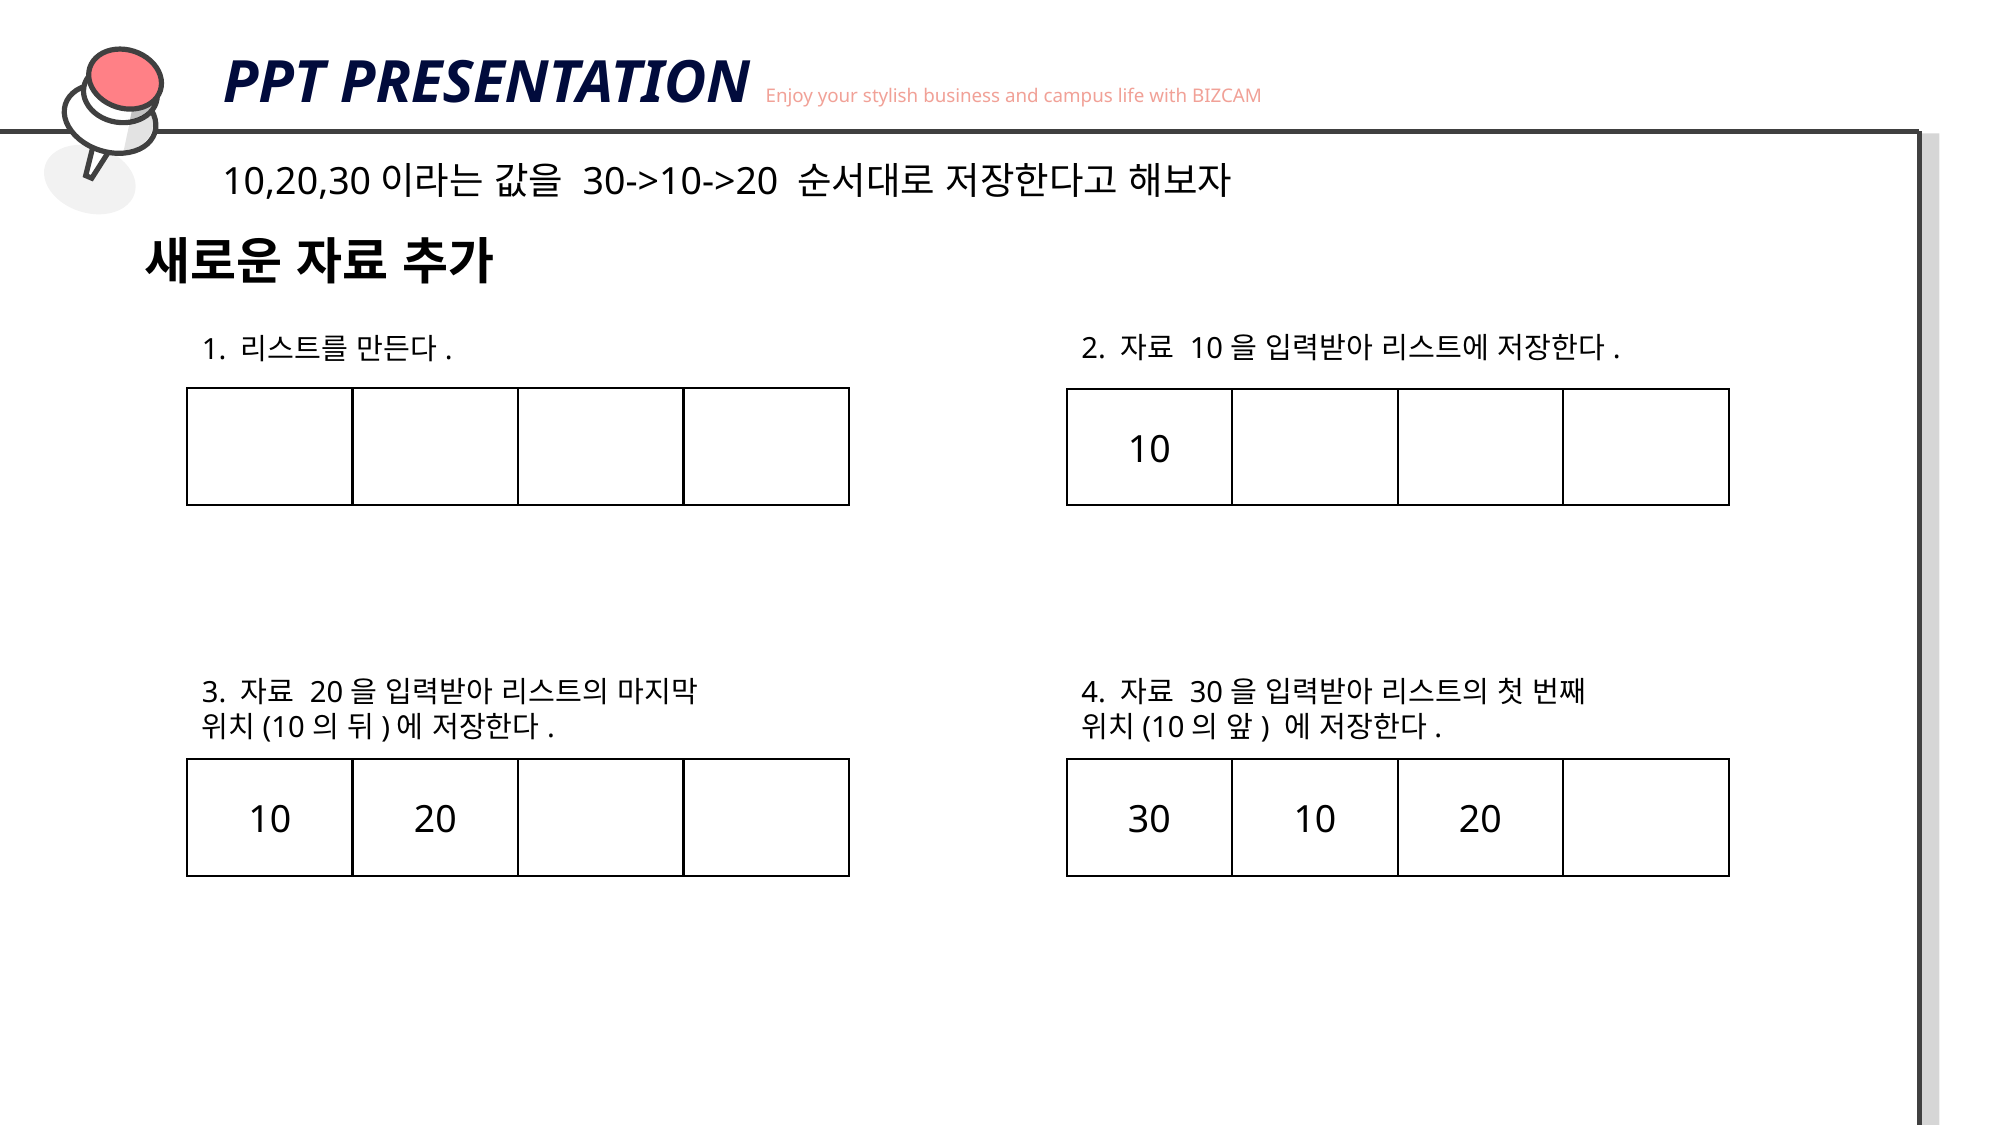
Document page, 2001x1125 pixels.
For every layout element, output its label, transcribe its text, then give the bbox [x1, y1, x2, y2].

text_box PPT PRESENTATION Enjoy your stylish business and campus life with BIZCAM [208, 1, 1611, 122]
text_box 새로운 자료 추가 [129, 221, 791, 297]
text_box 4. 자료 30을 입력받아 리스트의 첫 번째 위치(10의 앞) 에 저장한다. [1066, 665, 1648, 751]
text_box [42, 49, 163, 213]
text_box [187, 388, 850, 505]
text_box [1066, 759, 1729, 876]
text_box 2. 자료 10을 입력받아 리스트에 저장한다. [1066, 322, 1806, 372]
text_box 1. 리스트를 만든다. [187, 323, 642, 373]
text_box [187, 759, 850, 876]
text_box 10,20,30이라는 값을 30->10->20 순서대로 저장한다고 해보자 [207, 149, 1390, 209]
text_box 3. 자료 20을 입력받아 리스트의 마지막 위치(10의 뒤)에 저장한다. [187, 665, 745, 751]
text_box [1066, 388, 1729, 506]
text_box [1922, 132, 1941, 1125]
